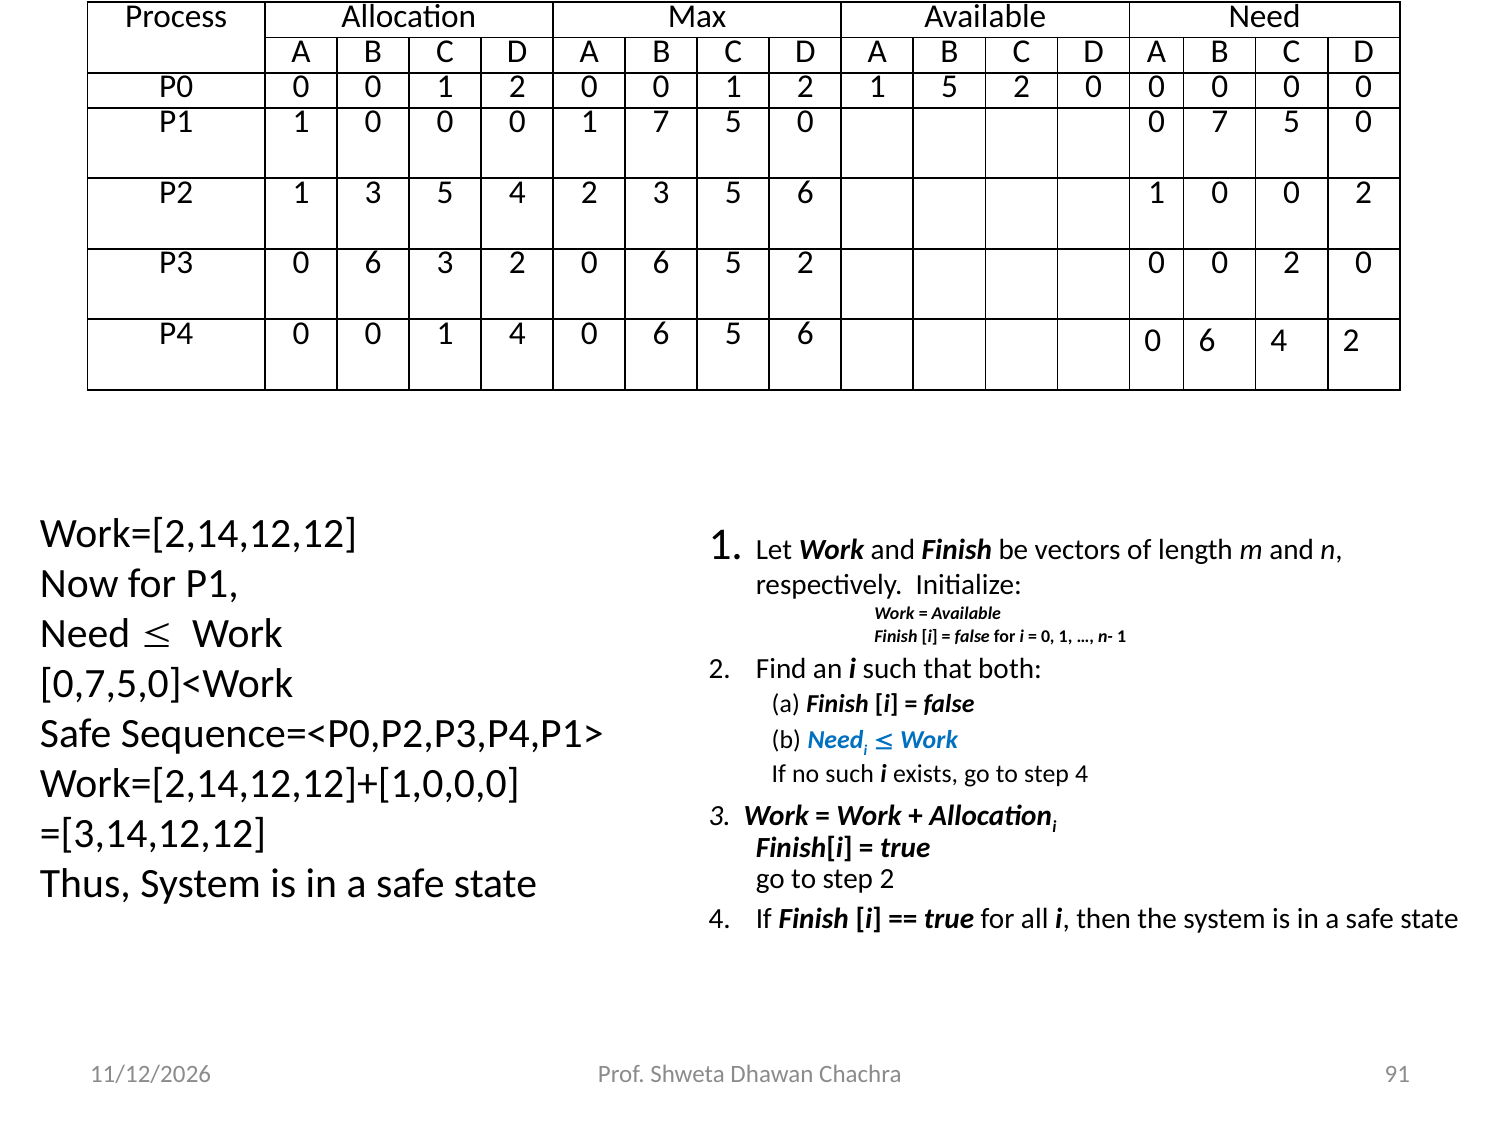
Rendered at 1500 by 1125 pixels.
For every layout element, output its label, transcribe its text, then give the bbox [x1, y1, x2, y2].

table_cell [914, 320, 985, 389]
table_cell P4 [88, 320, 264, 389]
table_header Need [1130, 3, 1399, 37]
table_cell 6 [770, 179, 840, 248]
table_cell C [698, 38, 768, 72]
table_cell 2 [482, 250, 552, 318]
text_box [809, 348, 841, 454]
table_cell 5 [914, 74, 985, 107]
table_cell B [626, 38, 696, 72]
table_cell B [1184, 38, 1255, 72]
table_cell [1058, 109, 1129, 177]
table_cell 3 [626, 179, 696, 248]
table_cell 0 [338, 109, 408, 177]
table_cell 0 [1130, 320, 1183, 389]
table_cell [914, 250, 985, 318]
table_cell 2 [482, 74, 552, 107]
table_cell 1 [1130, 179, 1183, 248]
table_cell 0 [1184, 250, 1255, 318]
table_cell [986, 320, 1057, 389]
table_cell 6 [626, 320, 696, 389]
table_cell A [842, 38, 912, 72]
table_cell 0 [1256, 179, 1327, 248]
table_cell 1 [842, 74, 912, 107]
table_cell 4 [482, 179, 552, 248]
table_cell C [1256, 38, 1327, 72]
table_cell 0 [1058, 74, 1129, 107]
table_header Process [88, 3, 264, 72]
table_cell 2 [554, 179, 624, 248]
table_cell D [770, 38, 840, 72]
title Work=[2,14,12,12] Now for P1, Need  Work [0,7,5,0]<Work Safe Sequence=<P0,P2,P3,P4,P1> Work=[2,14,12,12]+[1,0,0,0] =[3,14,12,12] Thus, System is in a safe state [24, 687, 663, 875]
footer Prof. Shweta Dhawan Chachra [512, 1042, 988, 1103]
table_header Available [842, 3, 1129, 37]
table_cell [986, 109, 1057, 177]
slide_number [75, 1042, 425, 1103]
table_cell 2 [770, 74, 840, 107]
table_cell 0 [1184, 179, 1255, 248]
table_cell 6 [770, 320, 840, 389]
table_cell C [410, 38, 480, 72]
table_cell [842, 109, 912, 177]
table_cell B [338, 38, 408, 72]
table_cell 0 [1184, 74, 1255, 107]
slide_number 91 [1074, 1042, 1425, 1103]
table_cell [986, 179, 1057, 248]
table_cell 6 [626, 250, 696, 318]
table_cell [914, 109, 985, 177]
table_cell 4 [1256, 320, 1327, 389]
table_cell 0 [266, 74, 336, 107]
table_cell P2 [88, 179, 264, 248]
table_cell [1058, 250, 1129, 318]
table_cell [986, 250, 1057, 318]
table_cell [842, 320, 912, 389]
table_cell 4 [482, 320, 552, 389]
table_cell 5 [698, 250, 768, 318]
table_cell 0 [1130, 74, 1183, 107]
table_cell 2 [1256, 250, 1327, 318]
table_cell [842, 179, 912, 248]
table_cell B [914, 38, 985, 72]
table_cell 6 [1184, 320, 1255, 389]
table_cell 0 [338, 74, 408, 107]
table_cell 0 [1256, 74, 1327, 107]
table_cell 1 [266, 179, 336, 248]
text_box 1. Let Work and Finish be vectors of length m and n, respectively. Initialize: Work = Available Finish [i] = false for i = 0, 1, …, n- 1 2. Find an i such that both: (a) Finish [i] = false (b) Needi  Work If no such i exists, go to step 4 3. Work = Work + Allocationi Finish[i] = true go to step 2 4. If Finish [i] == true for all i, then the system is in a safe state [693, 512, 1477, 974]
table_cell A [1130, 38, 1183, 72]
table_cell 1 [266, 109, 336, 177]
table_cell 0 [1329, 109, 1399, 177]
table_cell 7 [1184, 109, 1255, 177]
table_cell 0 [1329, 74, 1399, 107]
table_cell 0 [266, 250, 336, 318]
table_cell 2 [1329, 320, 1399, 389]
table_cell P1 [88, 109, 264, 177]
table_cell [842, 250, 912, 318]
table_cell A [554, 38, 624, 72]
table_cell D [1329, 38, 1399, 72]
table_cell C [986, 38, 1057, 72]
table_cell [914, 179, 985, 248]
table_cell 0 [1130, 250, 1183, 318]
table_cell 0 [554, 320, 624, 389]
table_cell A [266, 38, 336, 72]
table_cell 1 [410, 320, 480, 389]
table_cell P3 [88, 250, 264, 318]
table_cell 0 [1130, 109, 1183, 177]
table_cell 0 [266, 320, 336, 389]
table_cell 2 [770, 250, 840, 318]
table_cell D [482, 38, 552, 72]
table_cell 2 [1329, 179, 1399, 248]
table_cell 5 [1256, 109, 1327, 177]
table_cell 3 [338, 179, 408, 248]
table_cell D [1058, 38, 1129, 72]
table_cell 7 [626, 109, 696, 177]
table_cell 0 [1329, 250, 1399, 318]
table_cell 2 [986, 74, 1057, 107]
table_header Allocation [266, 3, 552, 37]
table_cell 0 [482, 109, 552, 177]
table_cell 5 [698, 179, 768, 248]
table_cell 0 [554, 250, 624, 318]
table_cell 0 [770, 109, 840, 177]
table_cell 5 [698, 320, 768, 389]
table_cell 0 [410, 109, 480, 177]
table_header Max [554, 3, 840, 37]
table_cell 3 [410, 250, 480, 318]
table_cell 5 [698, 109, 768, 177]
table_cell 0 [554, 74, 624, 107]
table_cell 1 [410, 74, 480, 107]
table_cell 5 [410, 179, 480, 248]
table_cell P0 [88, 74, 264, 107]
table_cell 1 [554, 109, 624, 177]
table_cell [1058, 320, 1129, 389]
table_cell 1 [698, 74, 768, 107]
table_cell 0 [338, 320, 408, 389]
table_cell [1058, 179, 1129, 248]
table_cell 0 [626, 74, 696, 107]
table_cell 6 [338, 250, 408, 318]
